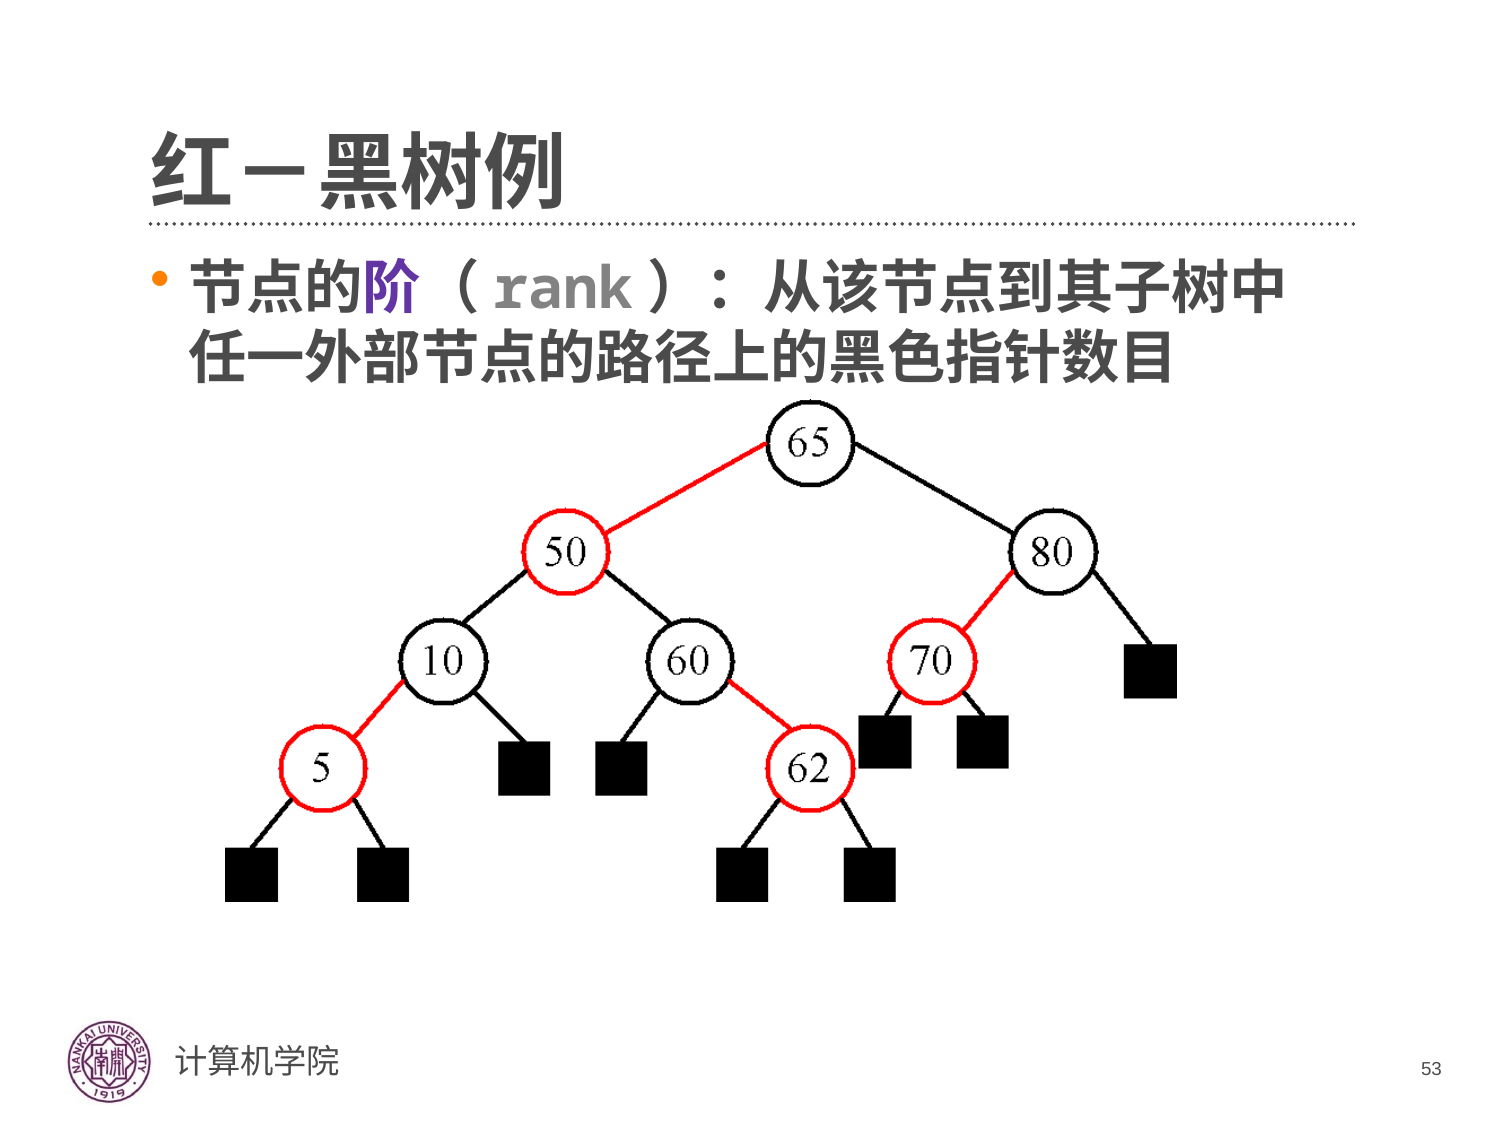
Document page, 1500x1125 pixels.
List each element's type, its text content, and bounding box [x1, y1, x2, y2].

slide_number 53 [1308, 1048, 1458, 1093]
list 节点的阶（rank）：从该节点到其子树中任一外部节点的路径上的黑色指针数目 [150, 250, 1360, 1001]
picture [224, 399, 1177, 903]
title 红－黑树例 [150, 82, 1360, 221]
picture [64, 1017, 154, 1106]
